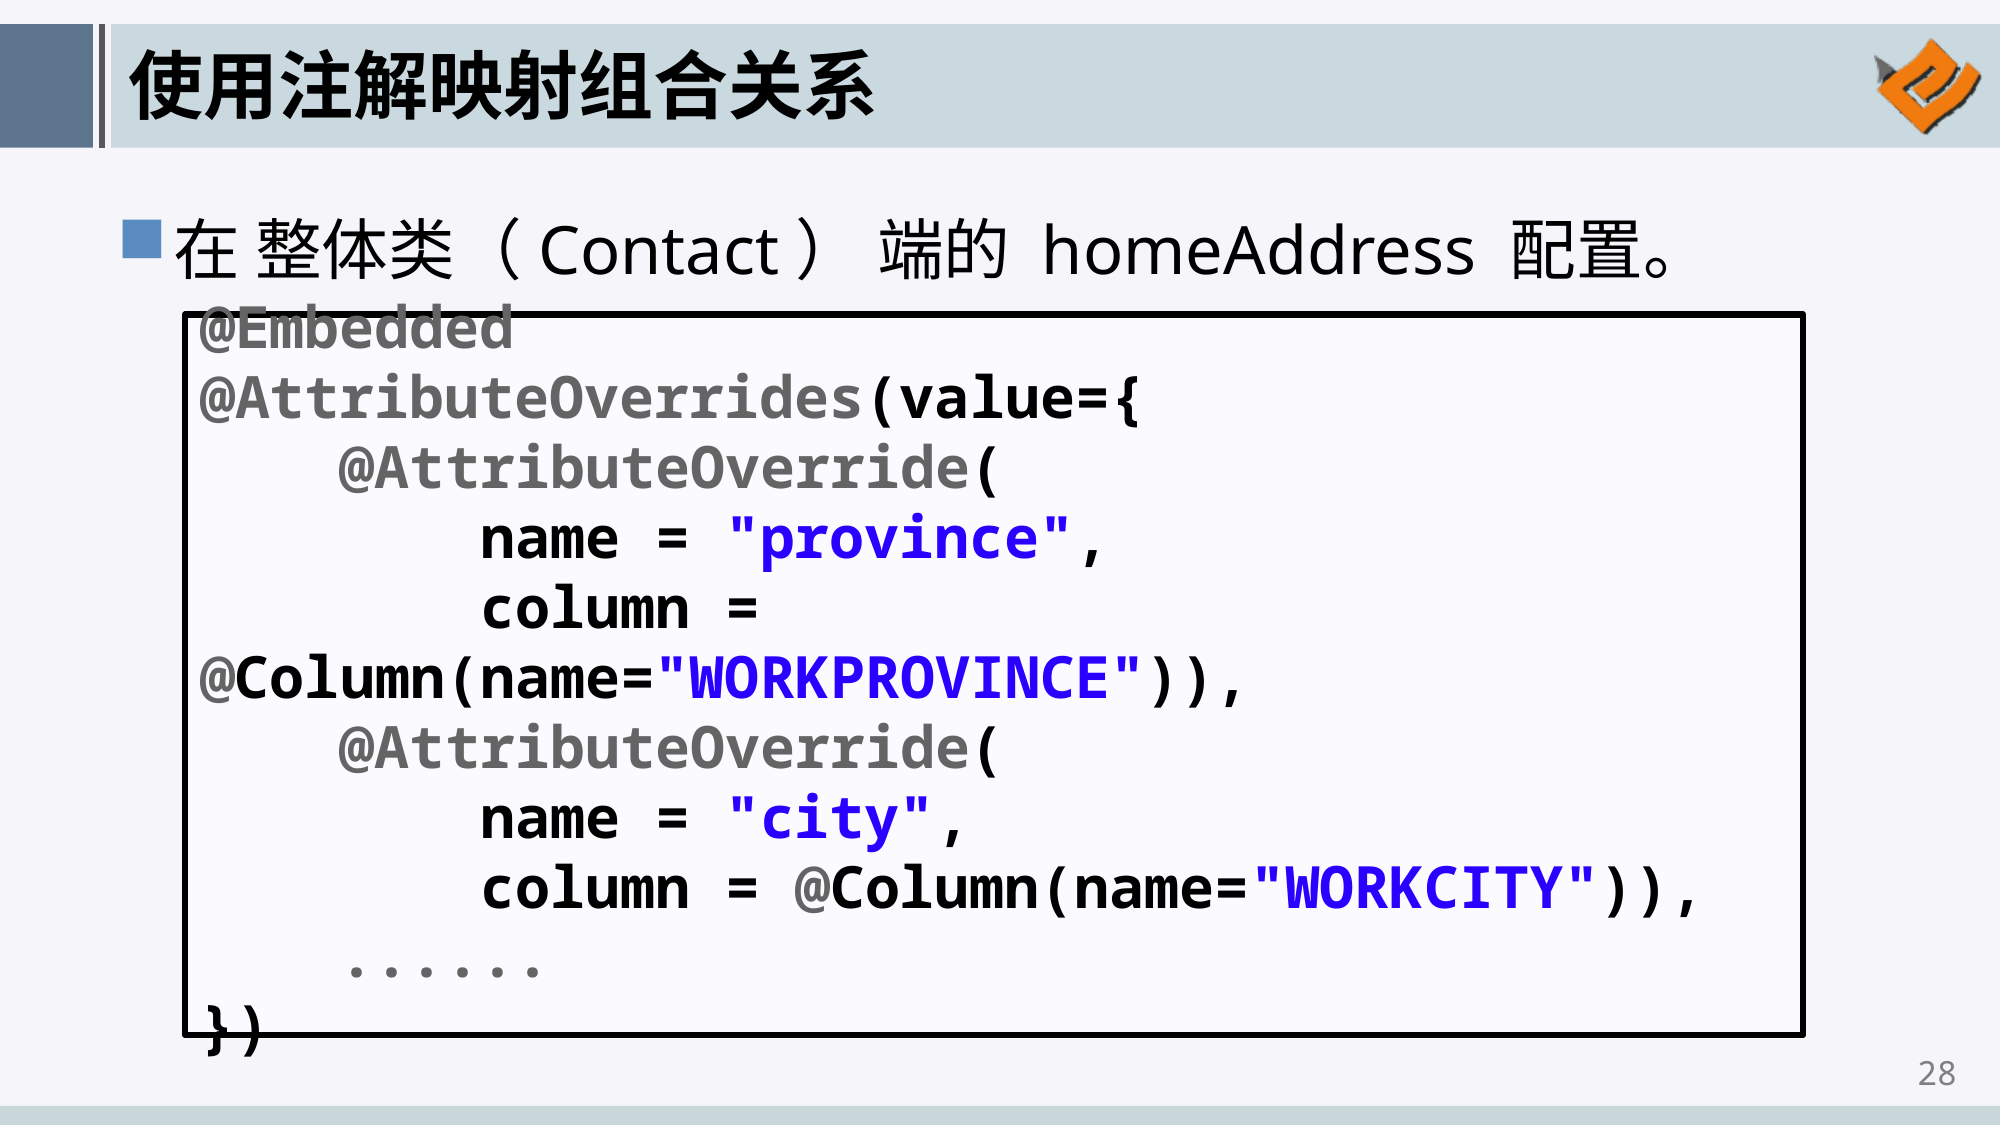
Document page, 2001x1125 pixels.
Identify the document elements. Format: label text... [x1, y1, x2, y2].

picture [1874, 38, 1981, 134]
title 使用注解映射组合关系 [114, 30, 1845, 141]
list 在 整体类（Contact） 端的 homeAddress 配置。 [102, 184, 1898, 327]
text_box @Embedded @AttributeOverrides(value={ @AttributeOverride( name = "province", column = @Column(name="WORKPROVINCE")), @AttributeOverride( name = "city", column = @Column(name="WORKCITY")), ...... }) [184, 314, 1804, 1035]
